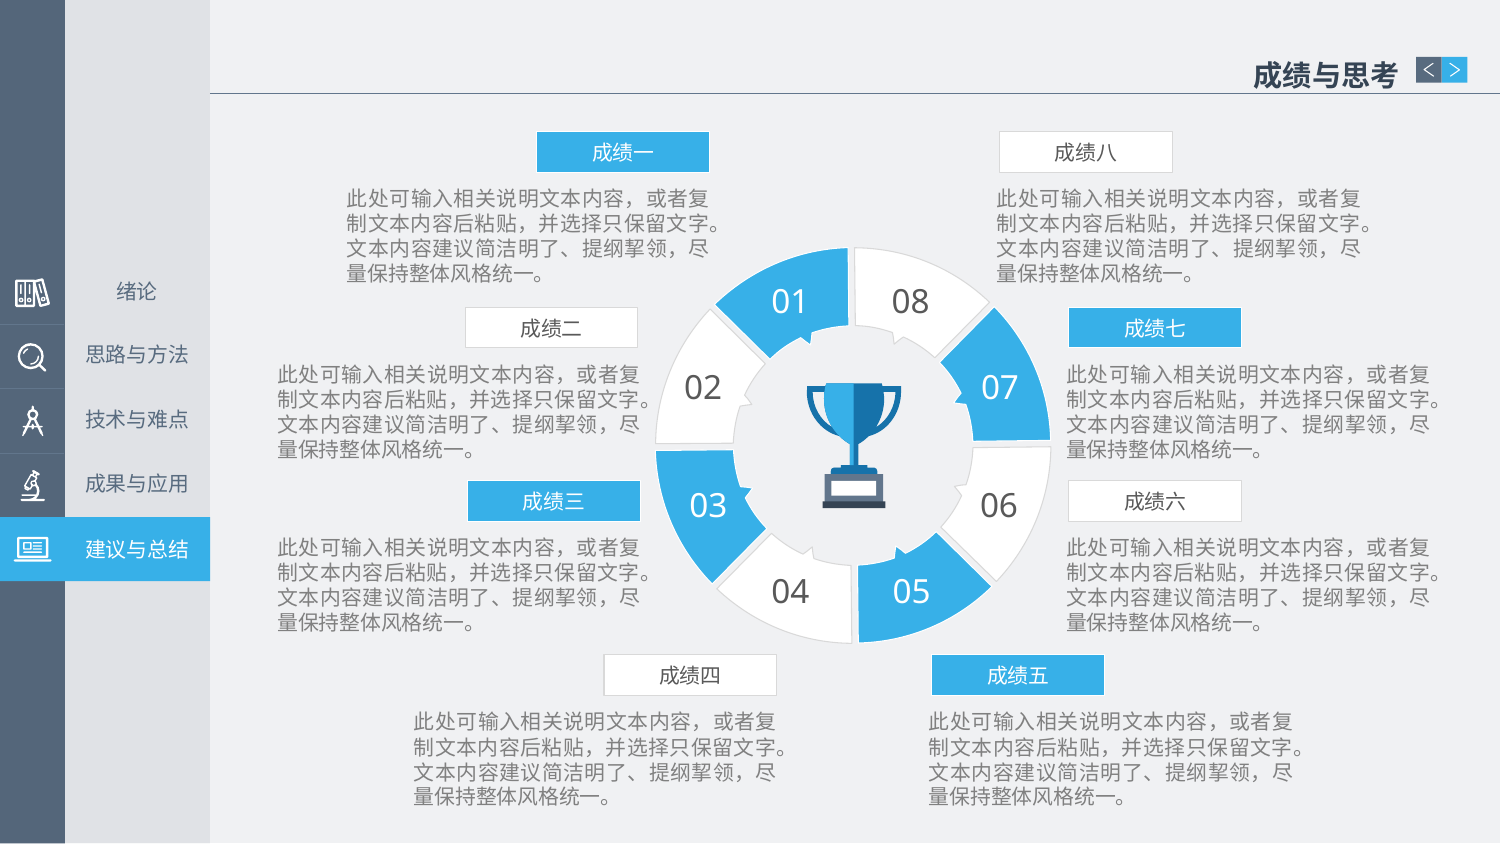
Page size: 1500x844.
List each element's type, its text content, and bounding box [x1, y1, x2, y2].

text_box 思路与方法 [70, 334, 204, 374]
text_box 成绩一 [535, 130, 712, 174]
text_box 04 [756, 562, 825, 618]
text_box 成绩二 [463, 305, 640, 350]
text_box 此处可输入相关说明文本内容，或者复制文本内容后粘贴，并选择只保留文字。文本内容建议简洁明了、提纲挈领，尽量保持整体风格统一。 [929, 709, 1294, 810]
text_box 建议与总结 [70, 529, 204, 569]
text_box 此处可输入相关说明文本内容，或者复制文本内容后粘贴，并选择只保留文字。文本内容建议简洁明了、提纲挈领，尽量保持整体风格统一。 [413, 709, 777, 810]
text_box [966, 359, 1053, 444]
text_box [15, 278, 50, 308]
text_box 此处可输入相关说明文本内容，或者复制文本内容后粘贴，并选择只保留文字。文本内容建议简洁明了、提纲挈领，尽量保持整体风格统一。 [346, 186, 710, 287]
text_box 成绩六 [1067, 479, 1244, 523]
text_box [937, 304, 1034, 413]
text_box [712, 245, 851, 362]
text_box 技术与难点 [70, 399, 204, 439]
text_box [20, 470, 46, 502]
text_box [1441, 56, 1468, 83]
text_box 此处可输入相关说明文本内容，或者复制文本内容后粘贴，并选择只保留文字。文本内容建议简洁明了、提纲挈领，尽量保持整体风格统一。 [277, 534, 641, 635]
text_box 06 [965, 477, 1033, 532]
text_box [17, 343, 47, 372]
text_box 01 [756, 273, 825, 328]
text_box 07 [966, 358, 1034, 414]
text_box 成绩八 [998, 130, 1174, 174]
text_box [806, 383, 902, 509]
text_box 成果与应用 [70, 463, 204, 503]
text_box [0, 515, 212, 583]
text_box [939, 444, 1053, 584]
text_box 成绩五 [930, 653, 1106, 697]
text_box 此处可输入相关说明文本内容，或者复制文本内容后粘贴，并选择只保留文字。文本内容建议简洁明了、提纲挈领，尽量保持整体风格统一。 [277, 361, 641, 462]
text_box 绪论 [101, 271, 173, 311]
text_box 成绩四 [602, 653, 779, 697]
text_box 成绩与思考 [962, 40, 1400, 93]
text_box [714, 531, 854, 646]
text_box 03 [674, 477, 743, 532]
text_box [653, 447, 770, 587]
text_box 成绩七 [1067, 305, 1244, 350]
text_box [855, 529, 995, 646]
text_box [852, 245, 992, 360]
text_box 此处可输入相关说明文本内容，或者复制文本内容后粘贴，并选择只保留文字。文本内容建议简洁明了、提纲挈领，尽量保持整体风格统一。 [996, 186, 1362, 287]
text_box 05 [877, 562, 946, 618]
text_box [13, 536, 52, 562]
text_box 08 [876, 273, 945, 328]
text_box [22, 405, 44, 437]
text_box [1415, 56, 1440, 83]
text_box 此处可输入相关说明文本内容，或者复制文本内容后粘贴，并选择只保留文字。文本内容建议简洁明了、提纲挈领，尽量保持整体风格统一。 [1066, 534, 1431, 635]
text_box [653, 306, 767, 446]
text_box 02 [669, 358, 737, 414]
text_box 成绩三 [466, 479, 642, 523]
text_box 此处可输入相关说明文本内容，或者复制文本内容后粘贴，并选择只保留文字。文本内容建议简洁明了、提纲挈领，尽量保持整体风格统一。 [1066, 361, 1431, 462]
